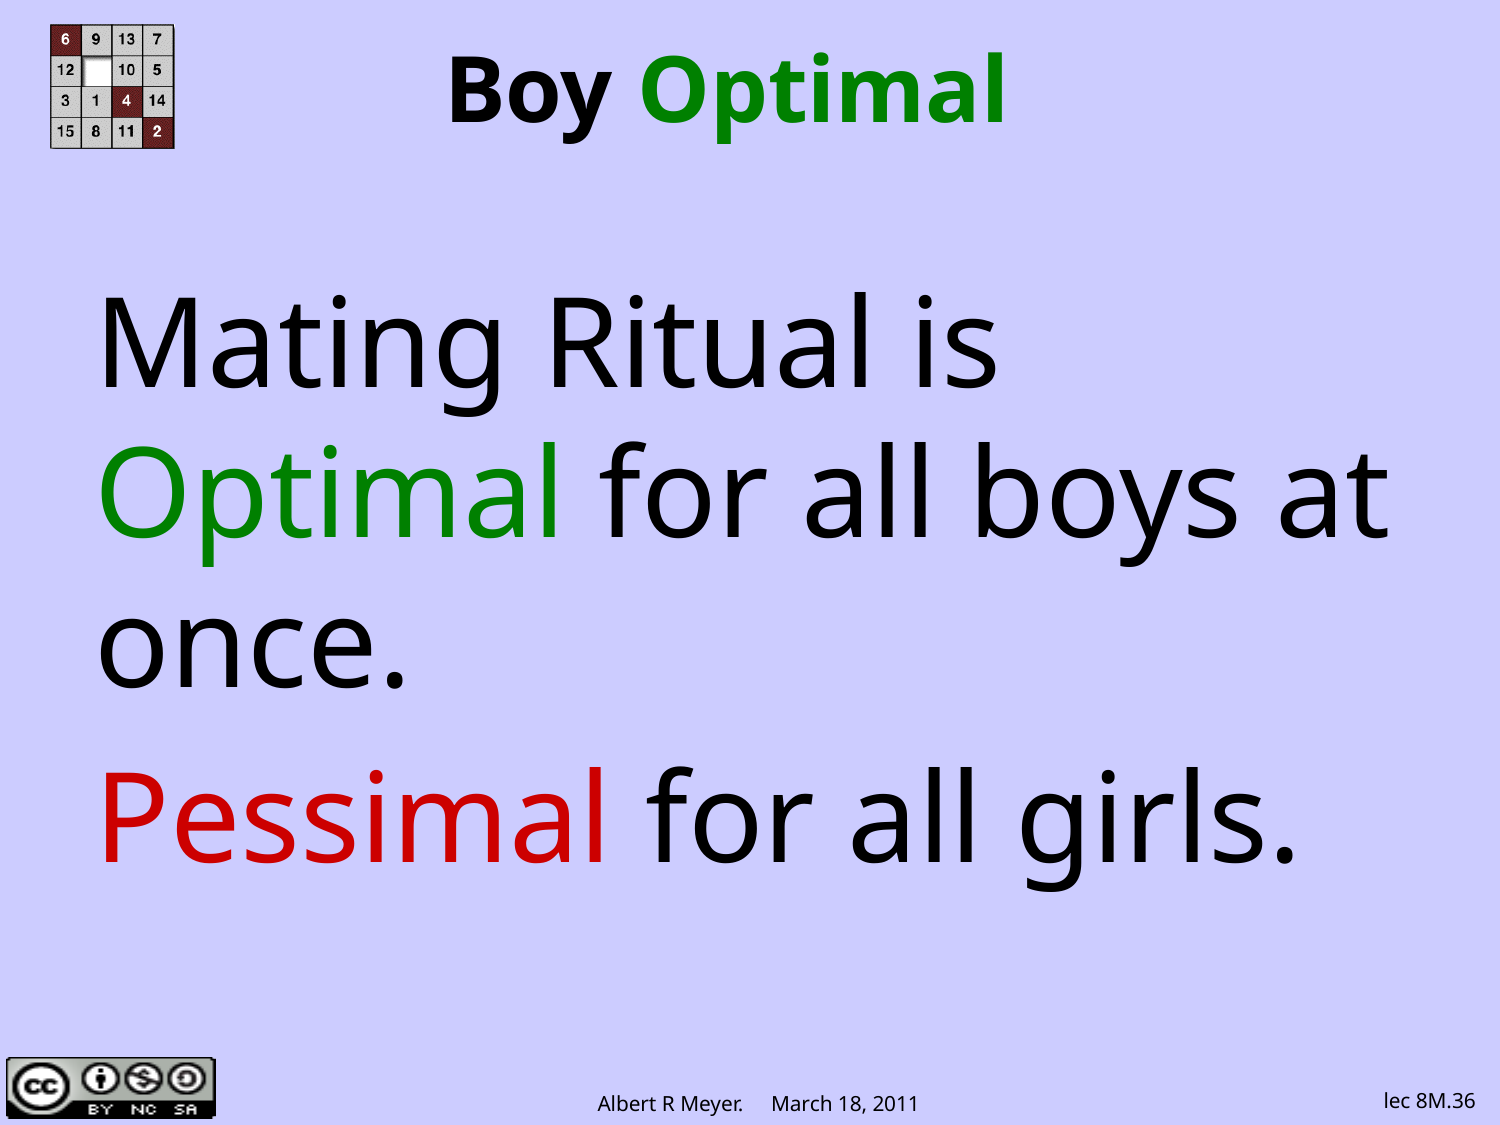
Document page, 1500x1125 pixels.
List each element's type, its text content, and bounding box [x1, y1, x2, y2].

text_box Mating Ritual is Optimal for all boys at once. Pessimal for all girls. [79, 254, 1426, 895]
picture [6, 1057, 216, 1119]
title Boy Optimal [429, 0, 1075, 173]
picture [50, 24, 175, 149]
slide_number lec 8M.36 [1247, 1079, 1491, 1121]
